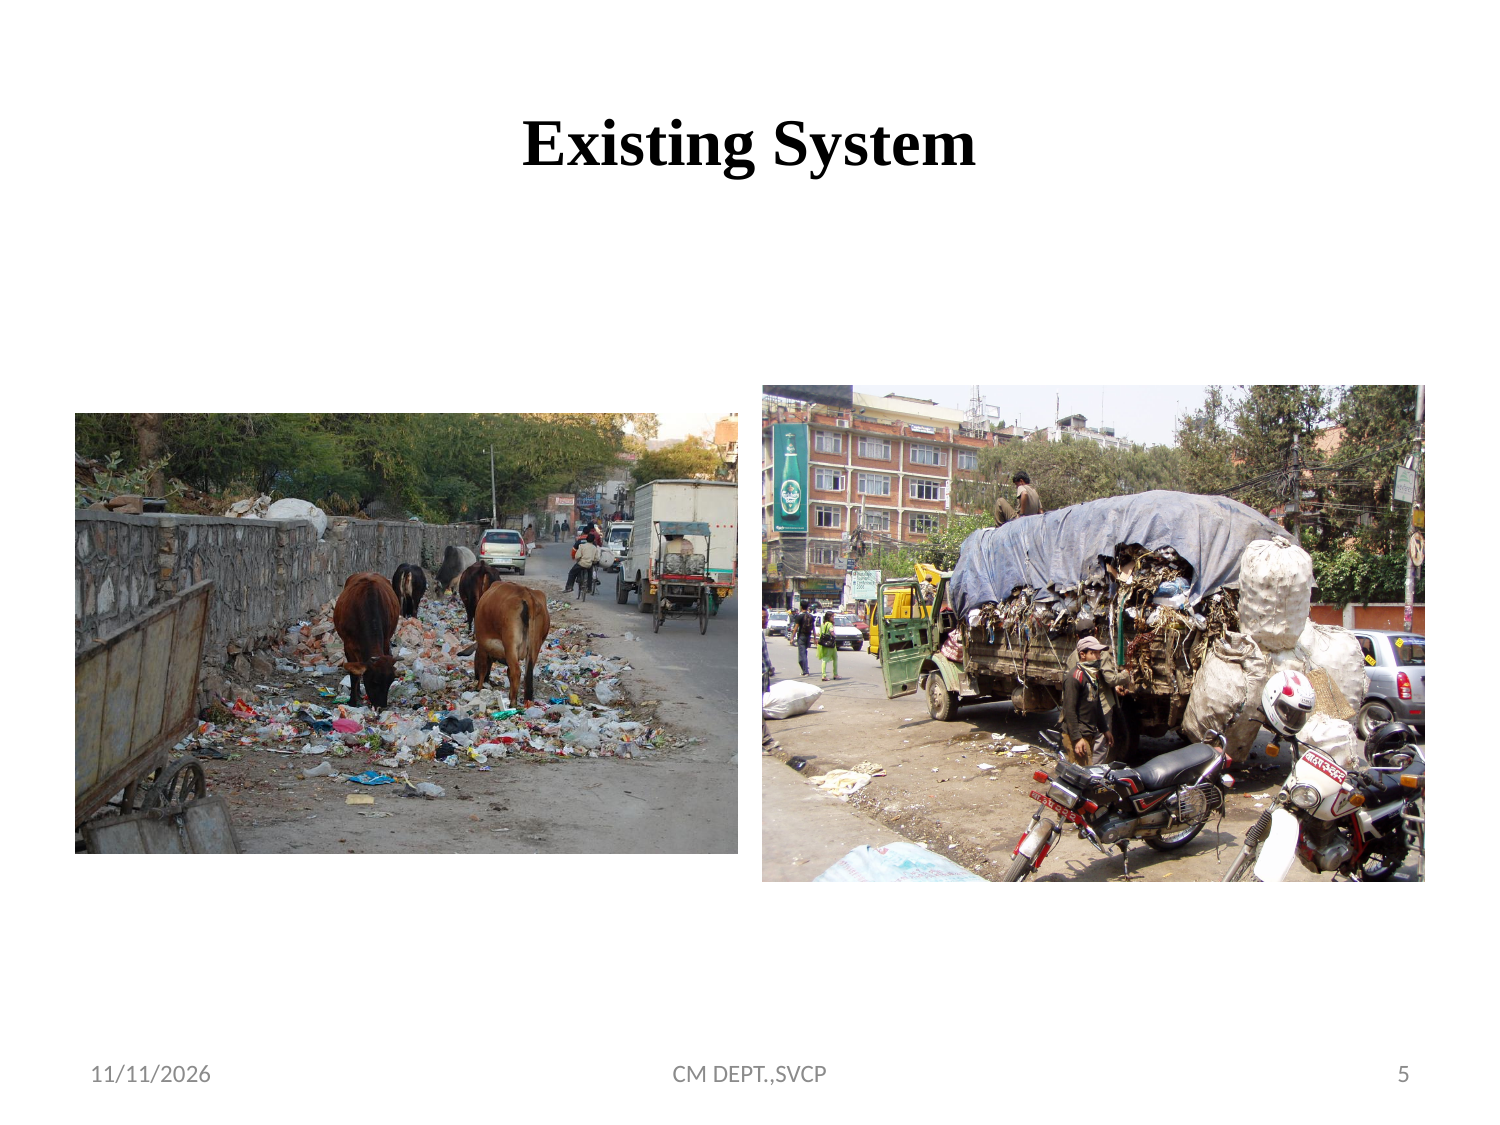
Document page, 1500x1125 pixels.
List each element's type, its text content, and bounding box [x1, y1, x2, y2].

footer CM DEPT.,SVCP [512, 1042, 988, 1103]
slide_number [75, 1042, 425, 1103]
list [74, 413, 738, 854]
slide_number 5 [1074, 1042, 1425, 1103]
title Existing System [75, 45, 1425, 233]
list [762, 384, 1426, 883]
